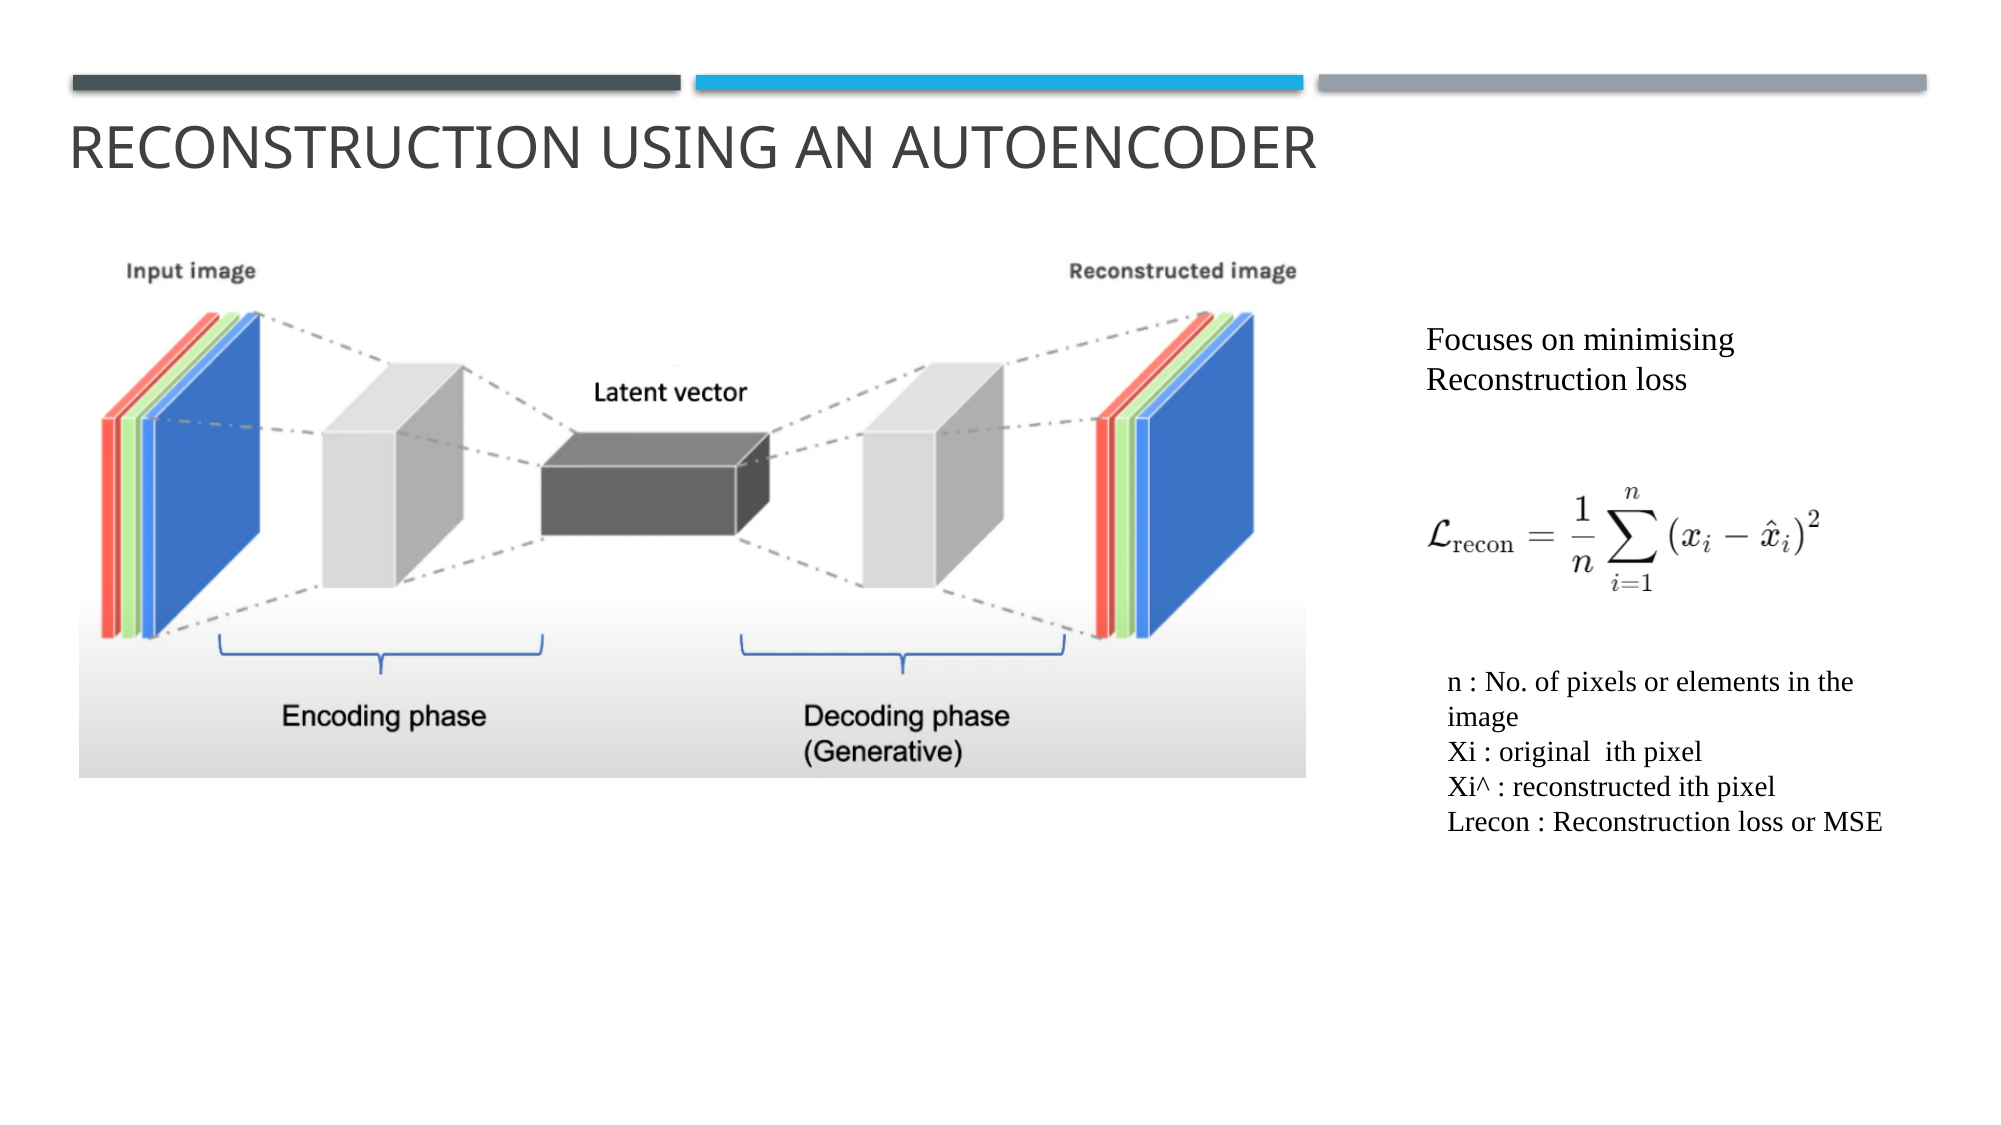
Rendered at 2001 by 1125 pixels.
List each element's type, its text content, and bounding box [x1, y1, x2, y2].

title Reconstruction using an autoencoder [53, 55, 1863, 188]
picture [1410, 462, 1844, 633]
text_box Focuses on minimising Reconstruction loss [1411, 309, 1824, 461]
picture [78, 233, 1306, 778]
text_box n : No. of pixels or elements in the image Xi : original ith pixel Xi^ : reconstructed ith pixel Lrecon : Reconstruction loss or MSE [1432, 655, 1940, 845]
